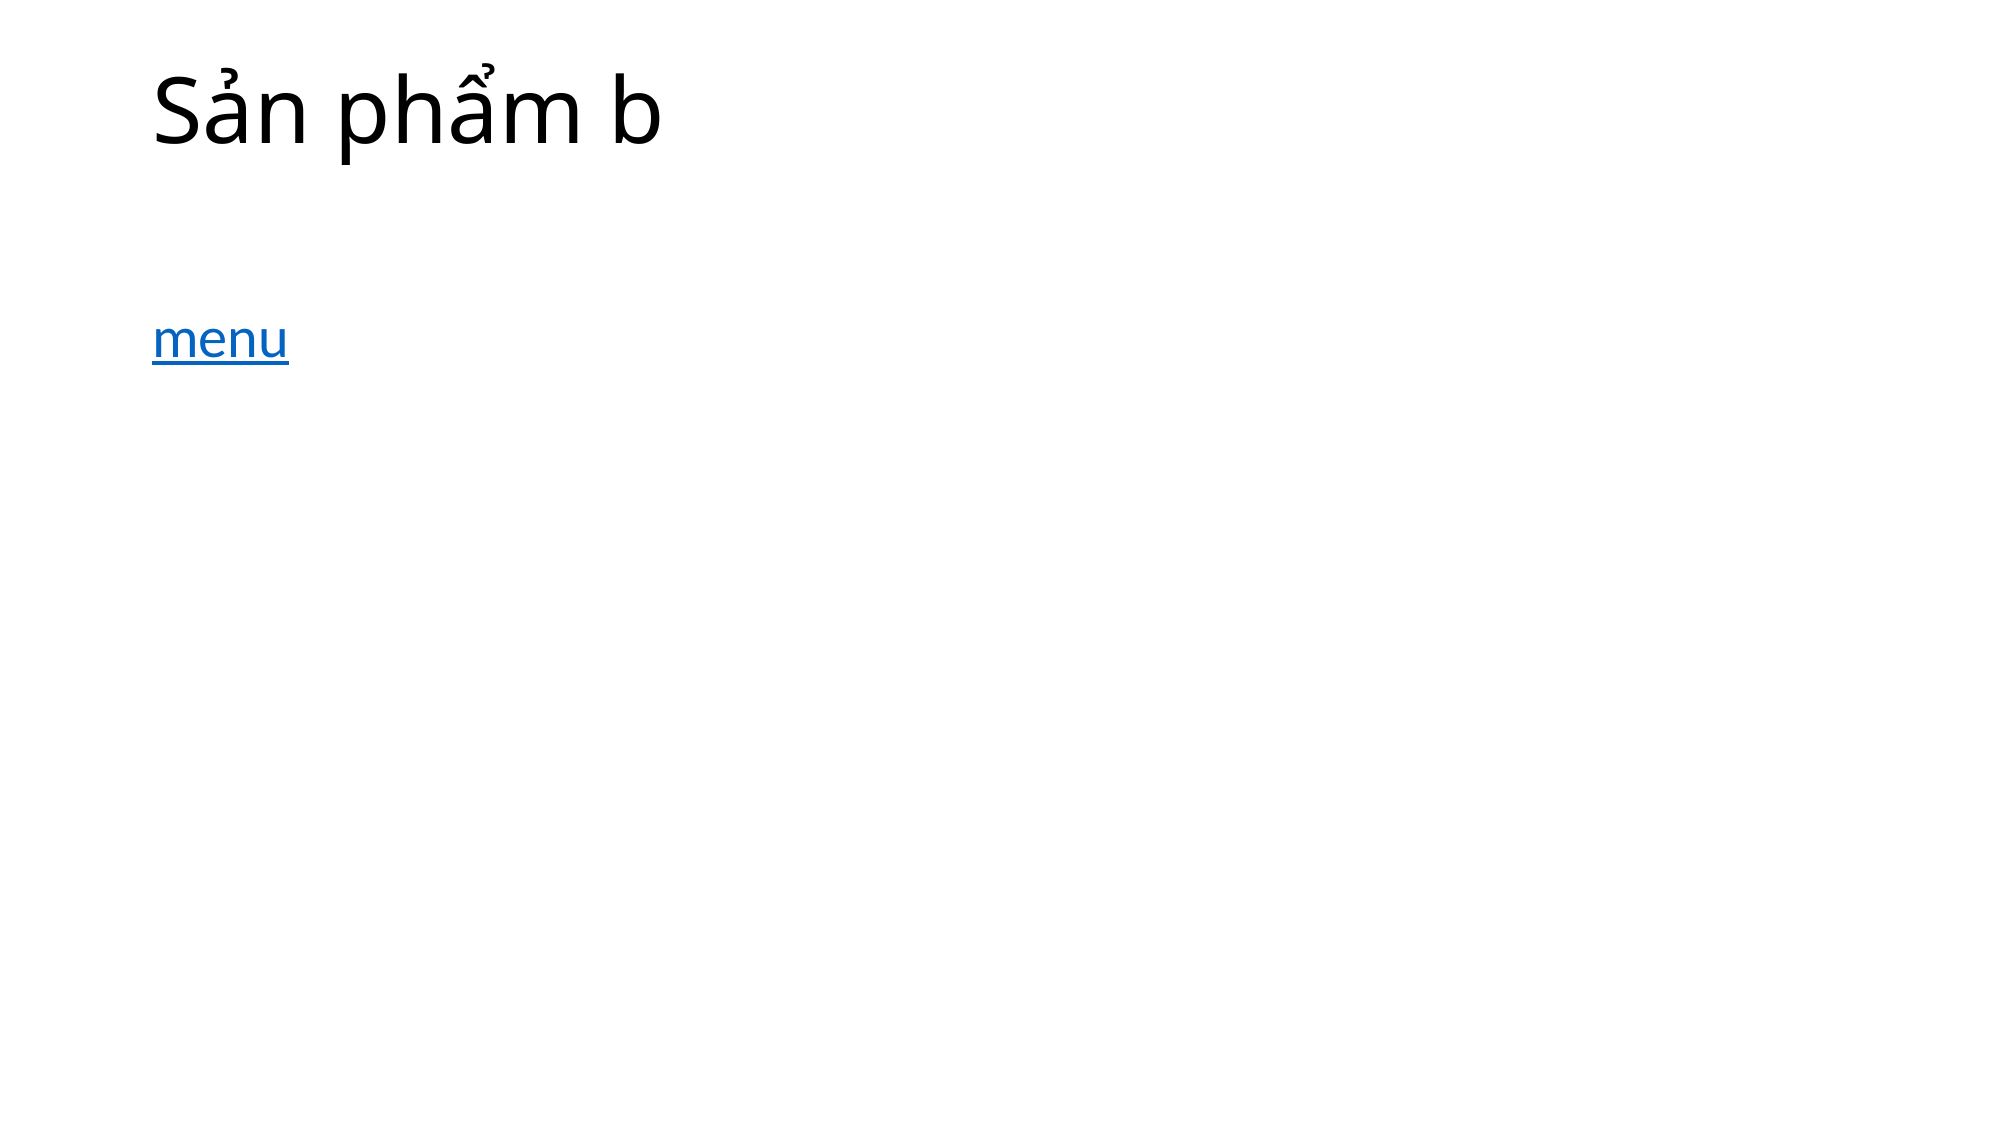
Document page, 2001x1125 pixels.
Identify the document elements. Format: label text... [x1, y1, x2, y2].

list menu [137, 299, 1863, 1014]
title Sản phẩm b [137, 59, 1863, 278]
